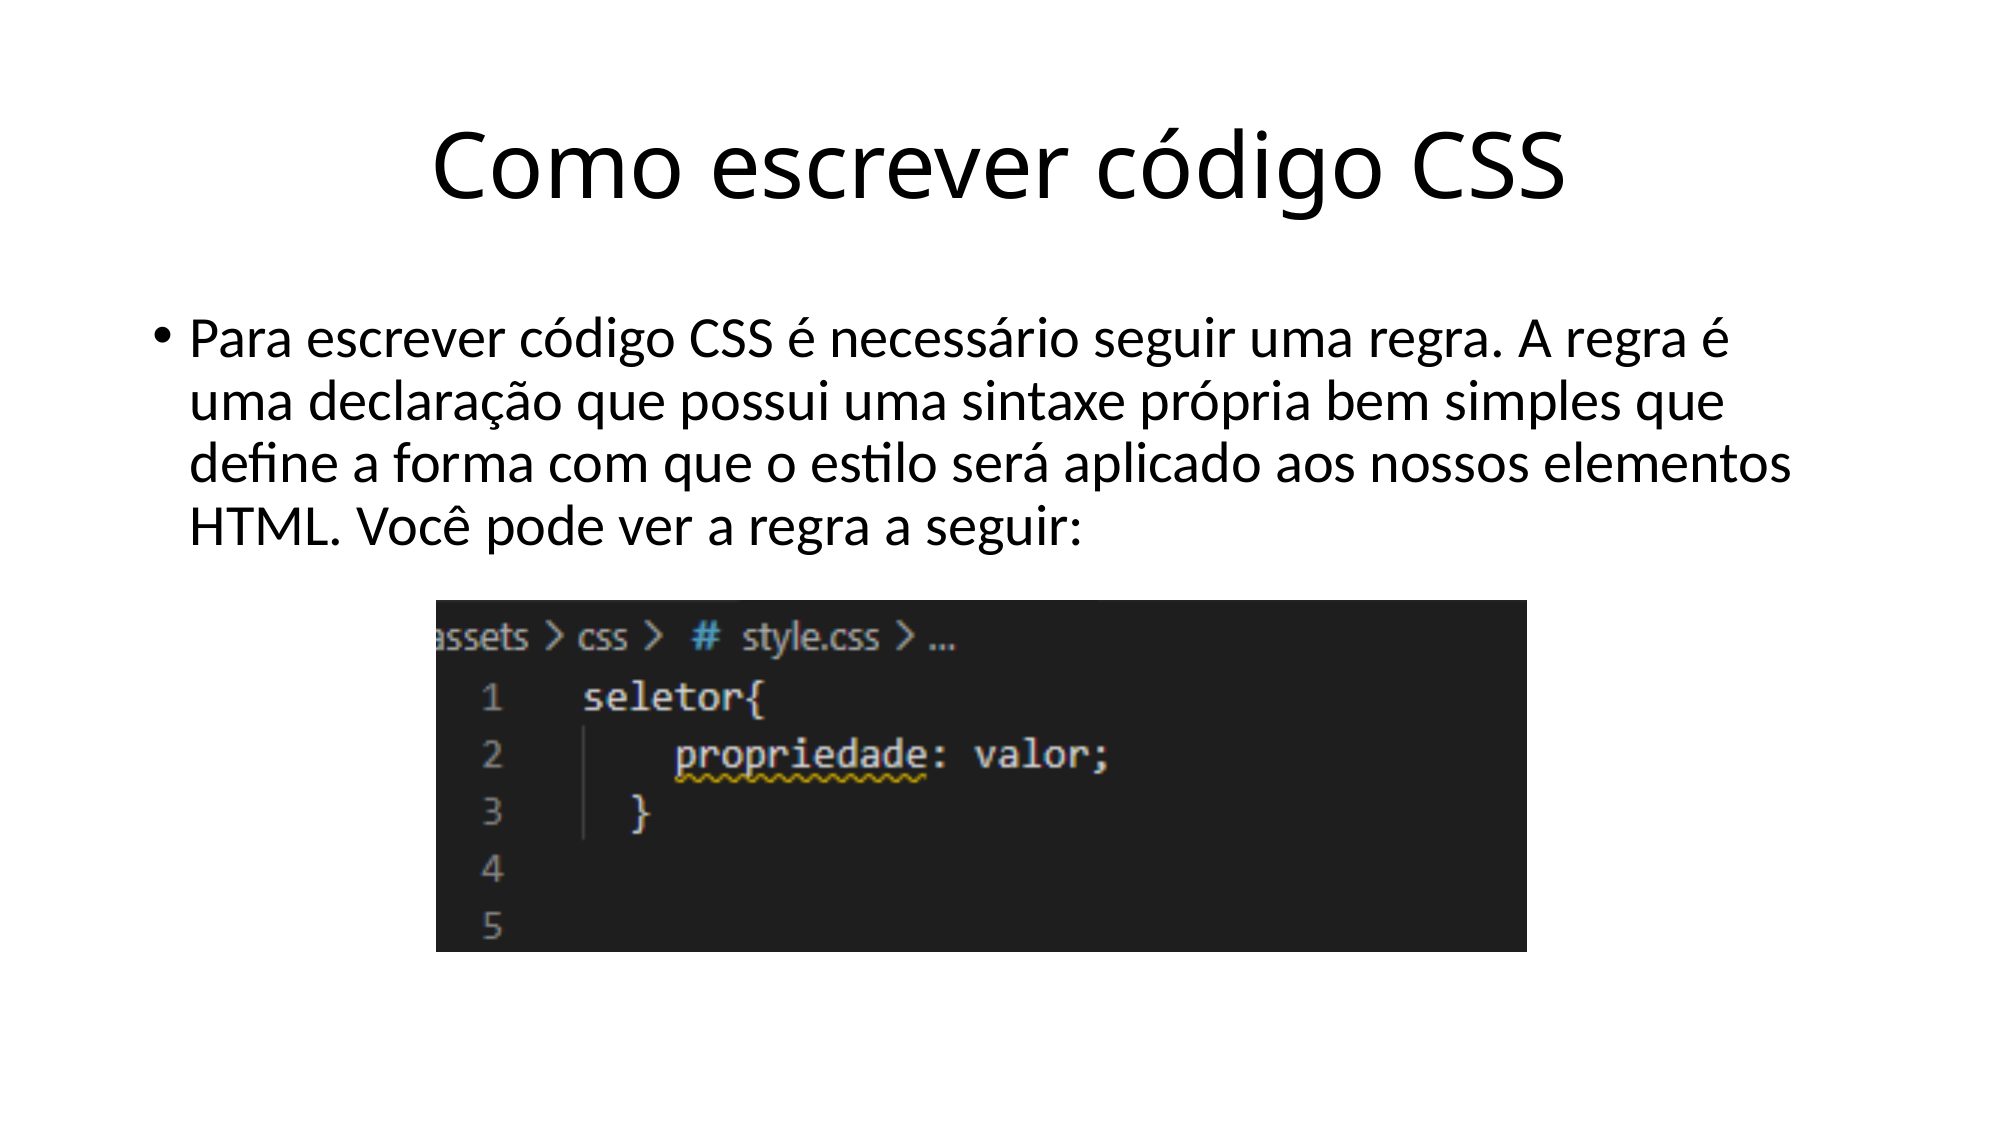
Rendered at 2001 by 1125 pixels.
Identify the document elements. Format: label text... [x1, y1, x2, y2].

title Como escrever código CSS [137, 59, 1863, 278]
list Para escrever código CSS é necessário seguir uma regra. A regra é uma declaração que possui uma sintaxe própria bem simples que define a forma com que o estilo será aplicado aos nossos elementos HTML. Você pode ver a regra a seguir: [137, 299, 1863, 1014]
picture [436, 600, 1527, 952]
